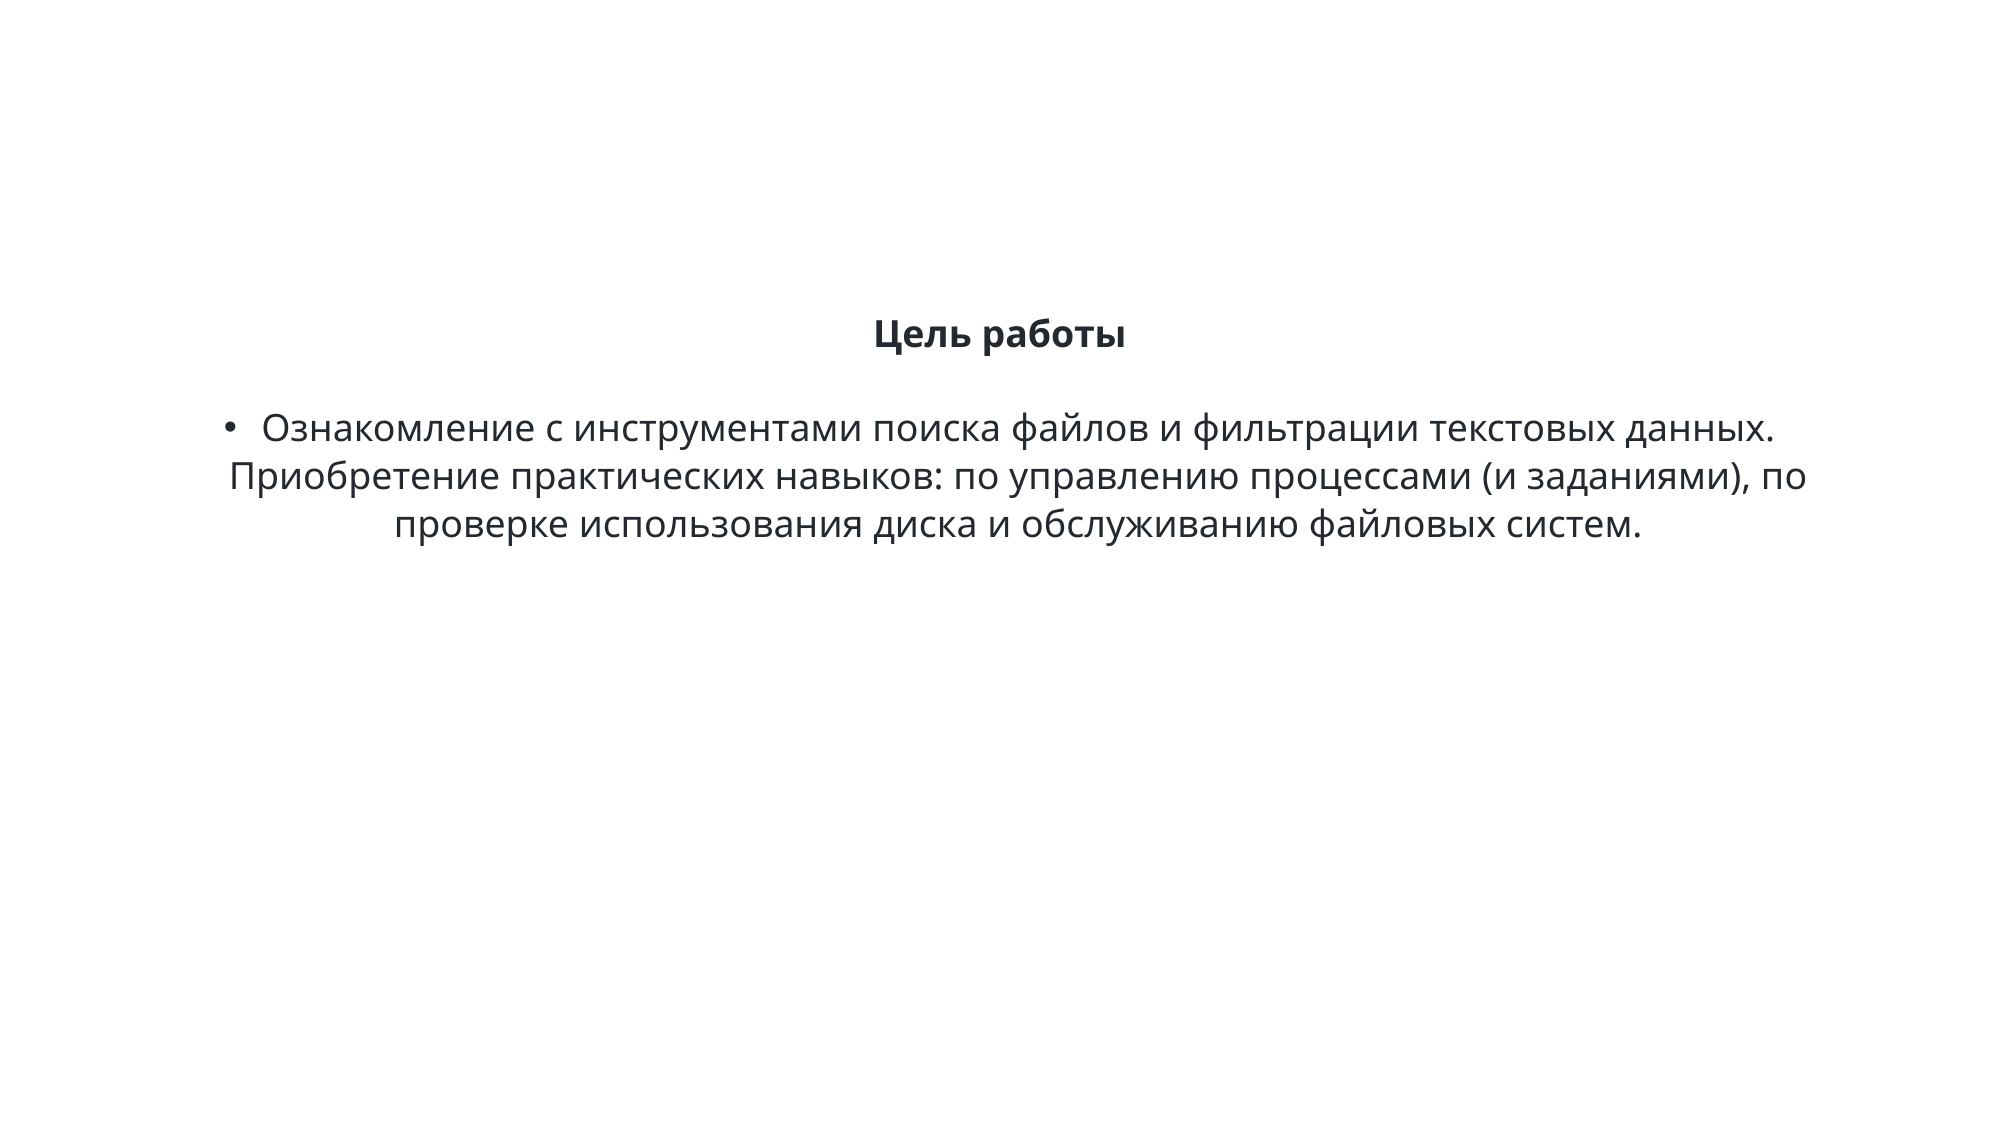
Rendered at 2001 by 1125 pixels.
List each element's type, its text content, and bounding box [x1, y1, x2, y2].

list Цель работы Ознакомление с инструментами поиска файлов и фильтрации текстовых данных. Приобретение практических навыков: по управлению процессами (и заданиями), по проверке использования диска и обслуживанию файловых систем. [137, 299, 1863, 1014]
